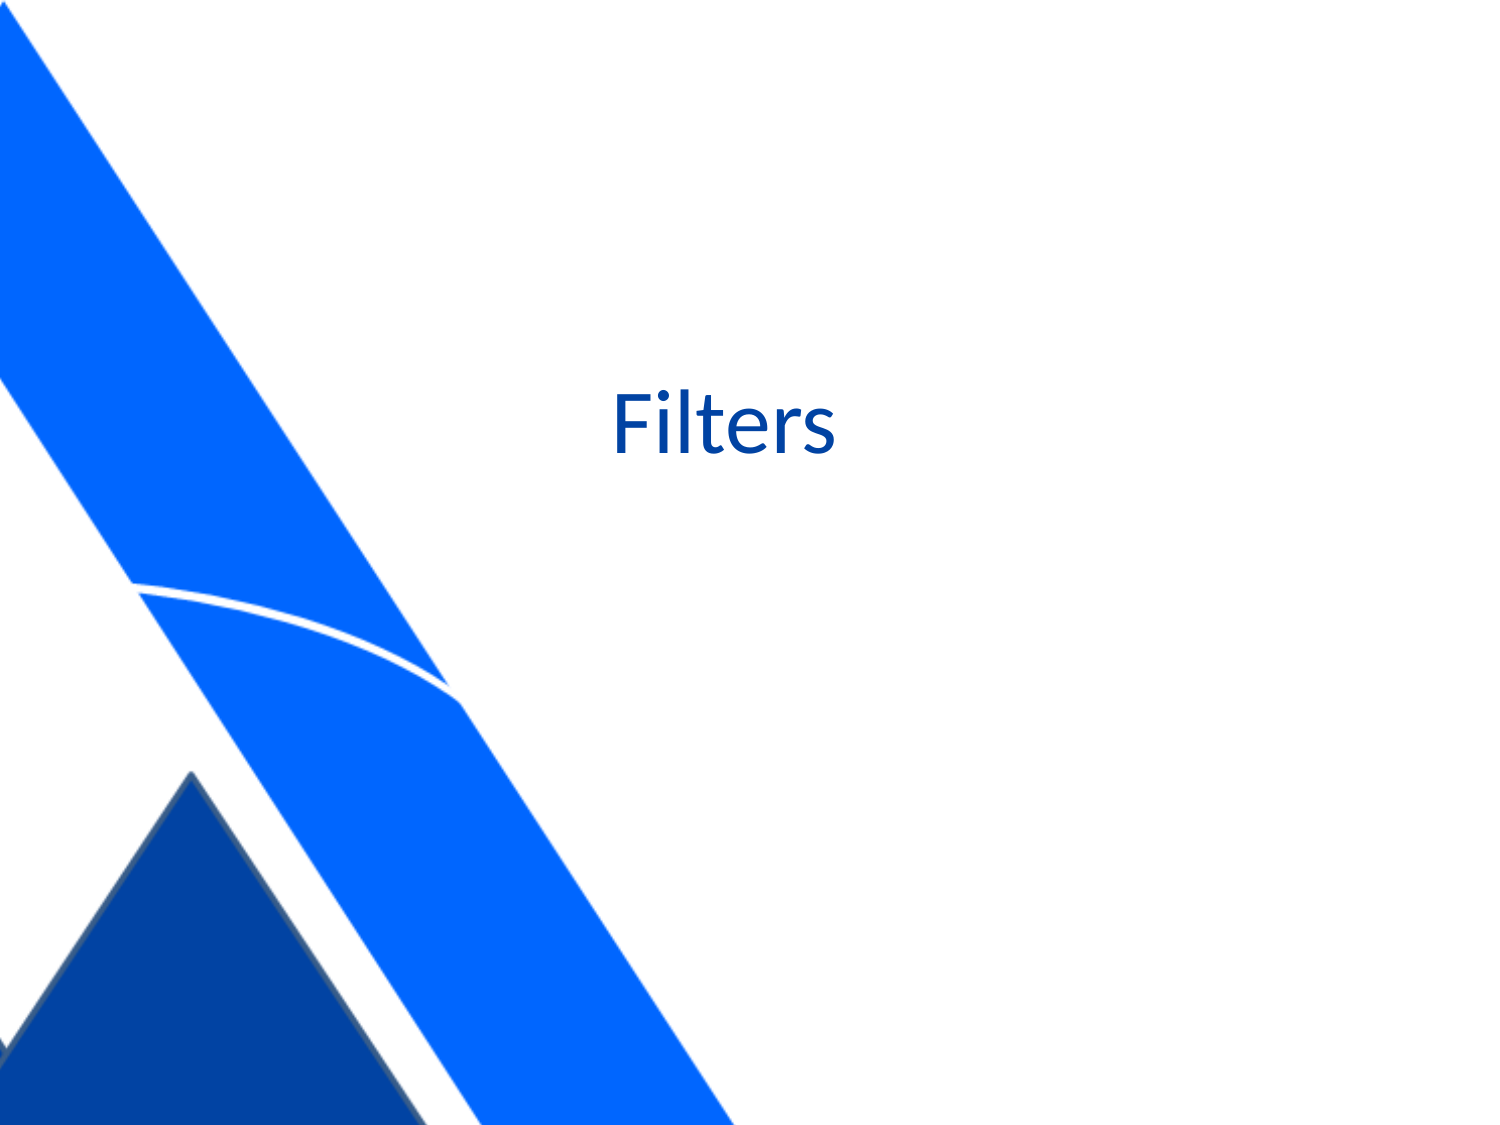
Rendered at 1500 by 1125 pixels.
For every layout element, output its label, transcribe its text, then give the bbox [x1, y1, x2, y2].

title Filters [87, 296, 1363, 538]
picture [0, 0, 738, 1125]
